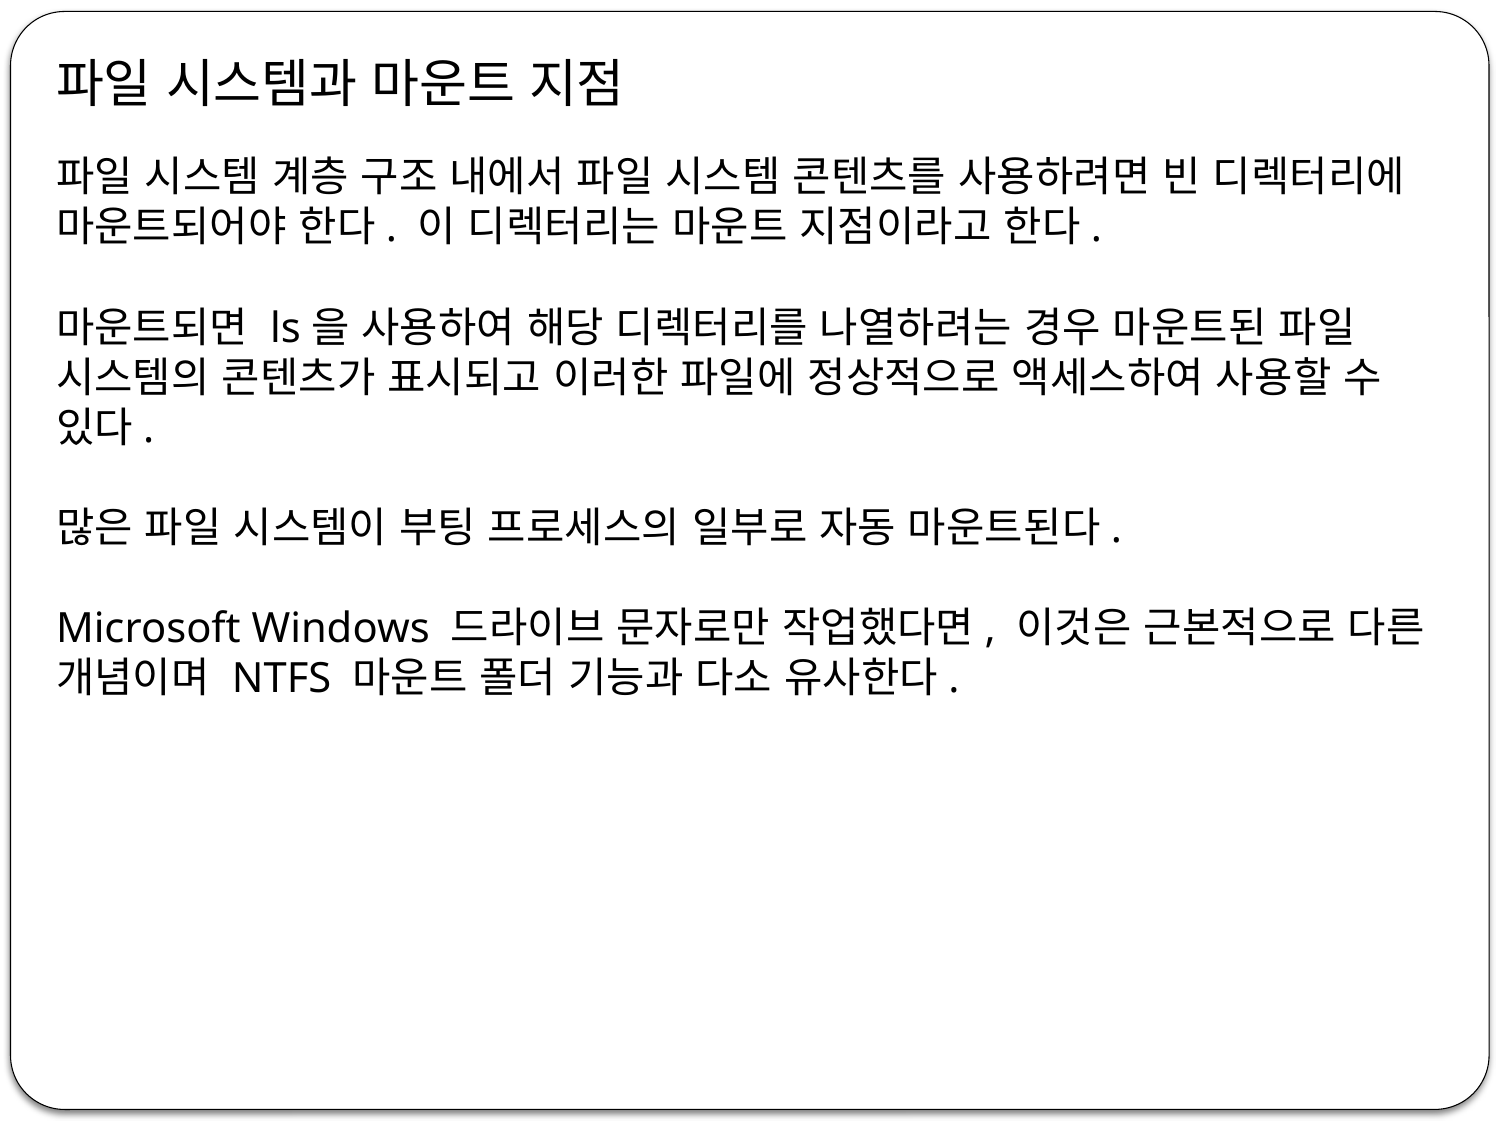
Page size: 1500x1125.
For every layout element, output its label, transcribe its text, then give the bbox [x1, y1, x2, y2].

list 파일 시스템과 마운트 지점 파일 시스템 계층 구조 내에서 파일 시스템 콘텐츠를 사용하려면 빈 디렉터리에 마운트되어야 한다. 이 디렉터리는 마운트 지점이라고 한다. 마운트되면 ls을 사용하여 해당 디렉터리를 나열하려는 경우 마운트된 파일 시스템의 콘텐츠가 표시되고 이러한 파일에 정상적으로 액세스하여 사용할 수 있다. 많은 파일 시스템이 부팅 프로세스의 일부로 자동 마운트된다. Microsoft Windows 드라이브 문자로만 작업했다면, 이것은 근본적으로 다른 개념이며 NTFS 마운트 폴더 기능과 다소 유사한다. [41, 42, 1459, 1083]
